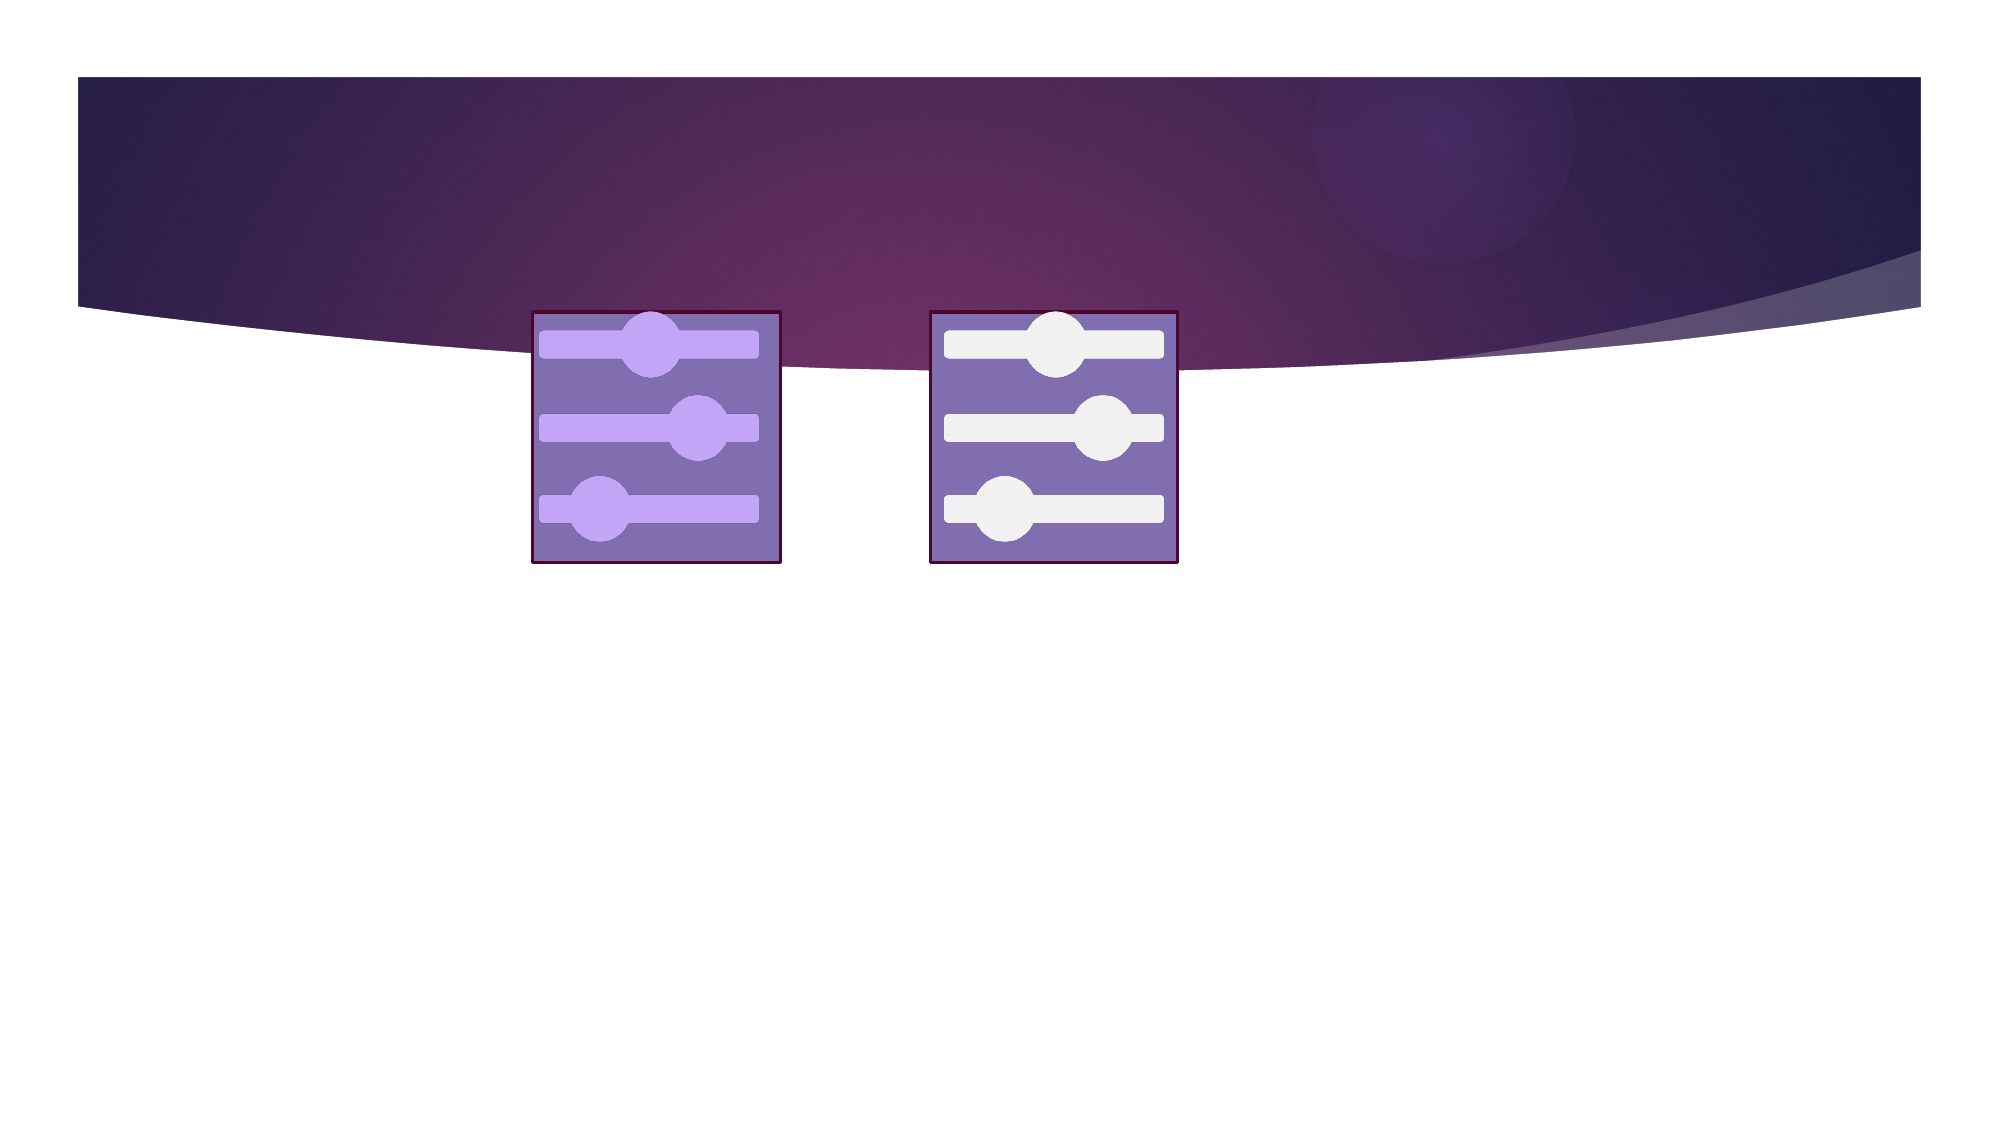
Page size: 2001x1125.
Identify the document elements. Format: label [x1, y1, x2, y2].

picture [944, 311, 1164, 542]
text_box [531, 310, 782, 564]
picture [539, 311, 759, 542]
text_box [929, 310, 1179, 564]
